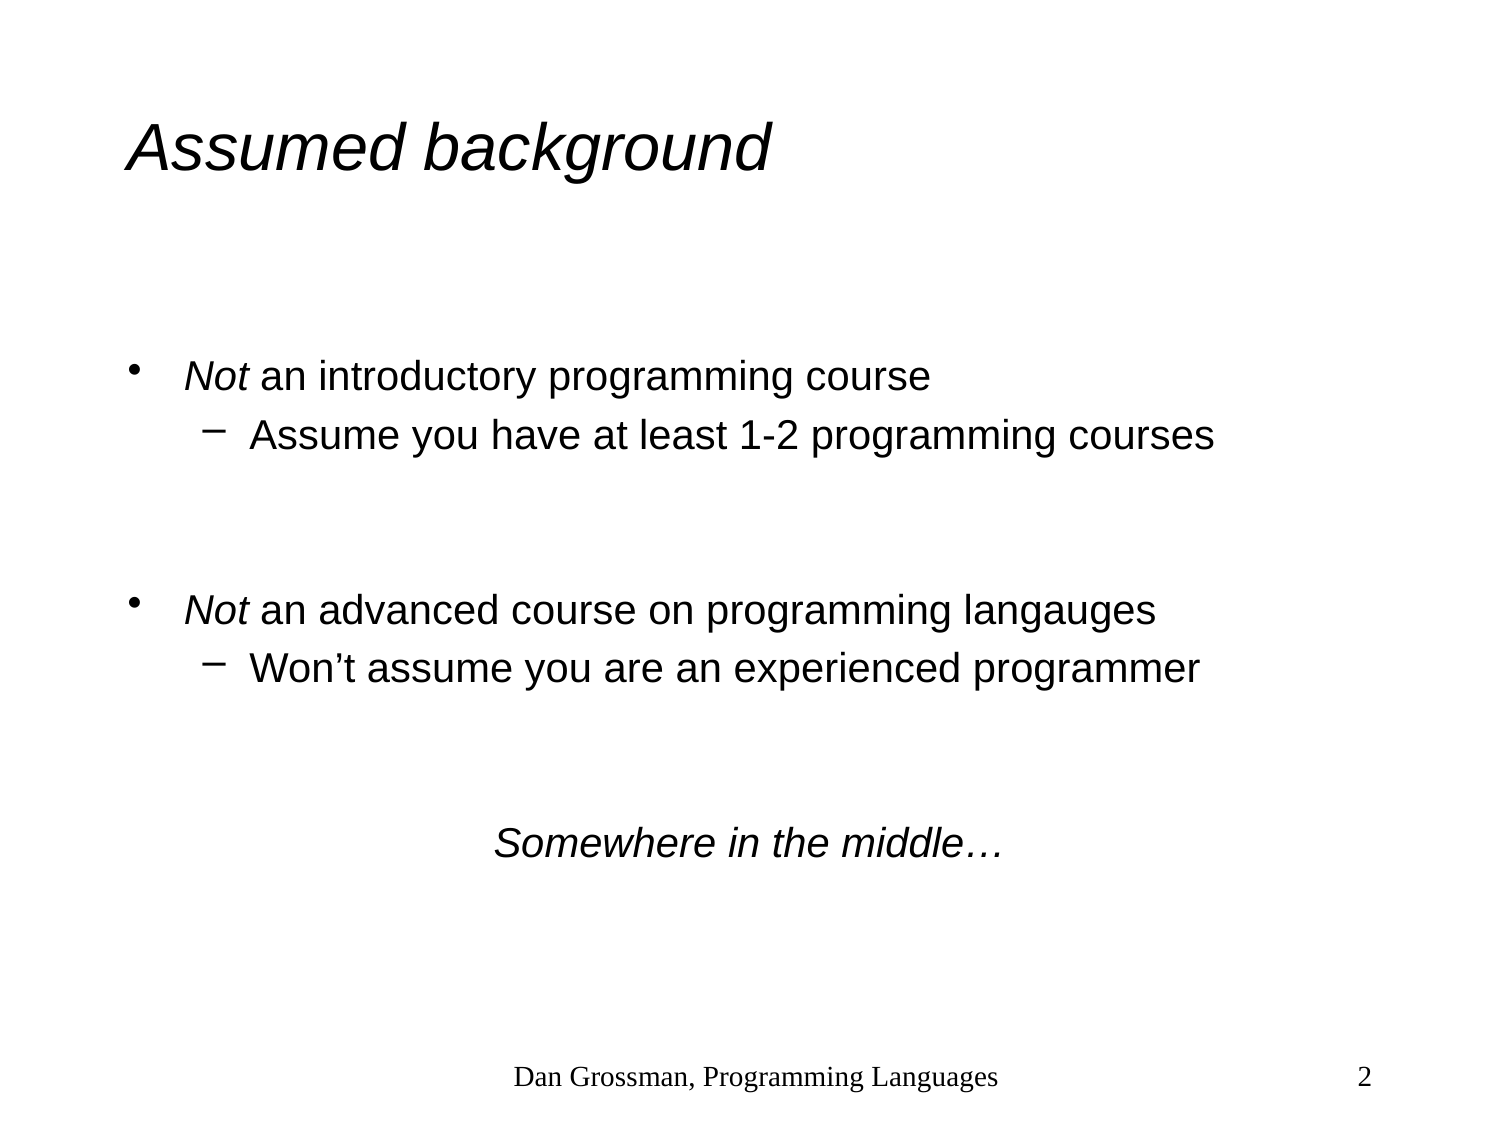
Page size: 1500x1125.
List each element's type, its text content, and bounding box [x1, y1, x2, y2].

slide_number 2 [1074, 1049, 1388, 1125]
footer Dan Grossman, Programming Languages [474, 1049, 1038, 1125]
list Not an introductory programming course Assume you have at least 1-2 programming courses Not an advanced course on programming langauges Won’t assume you are an experienced programmer Somewhere in the middle… [112, 224, 1388, 988]
title Assumed background [112, 49, 1388, 224]
